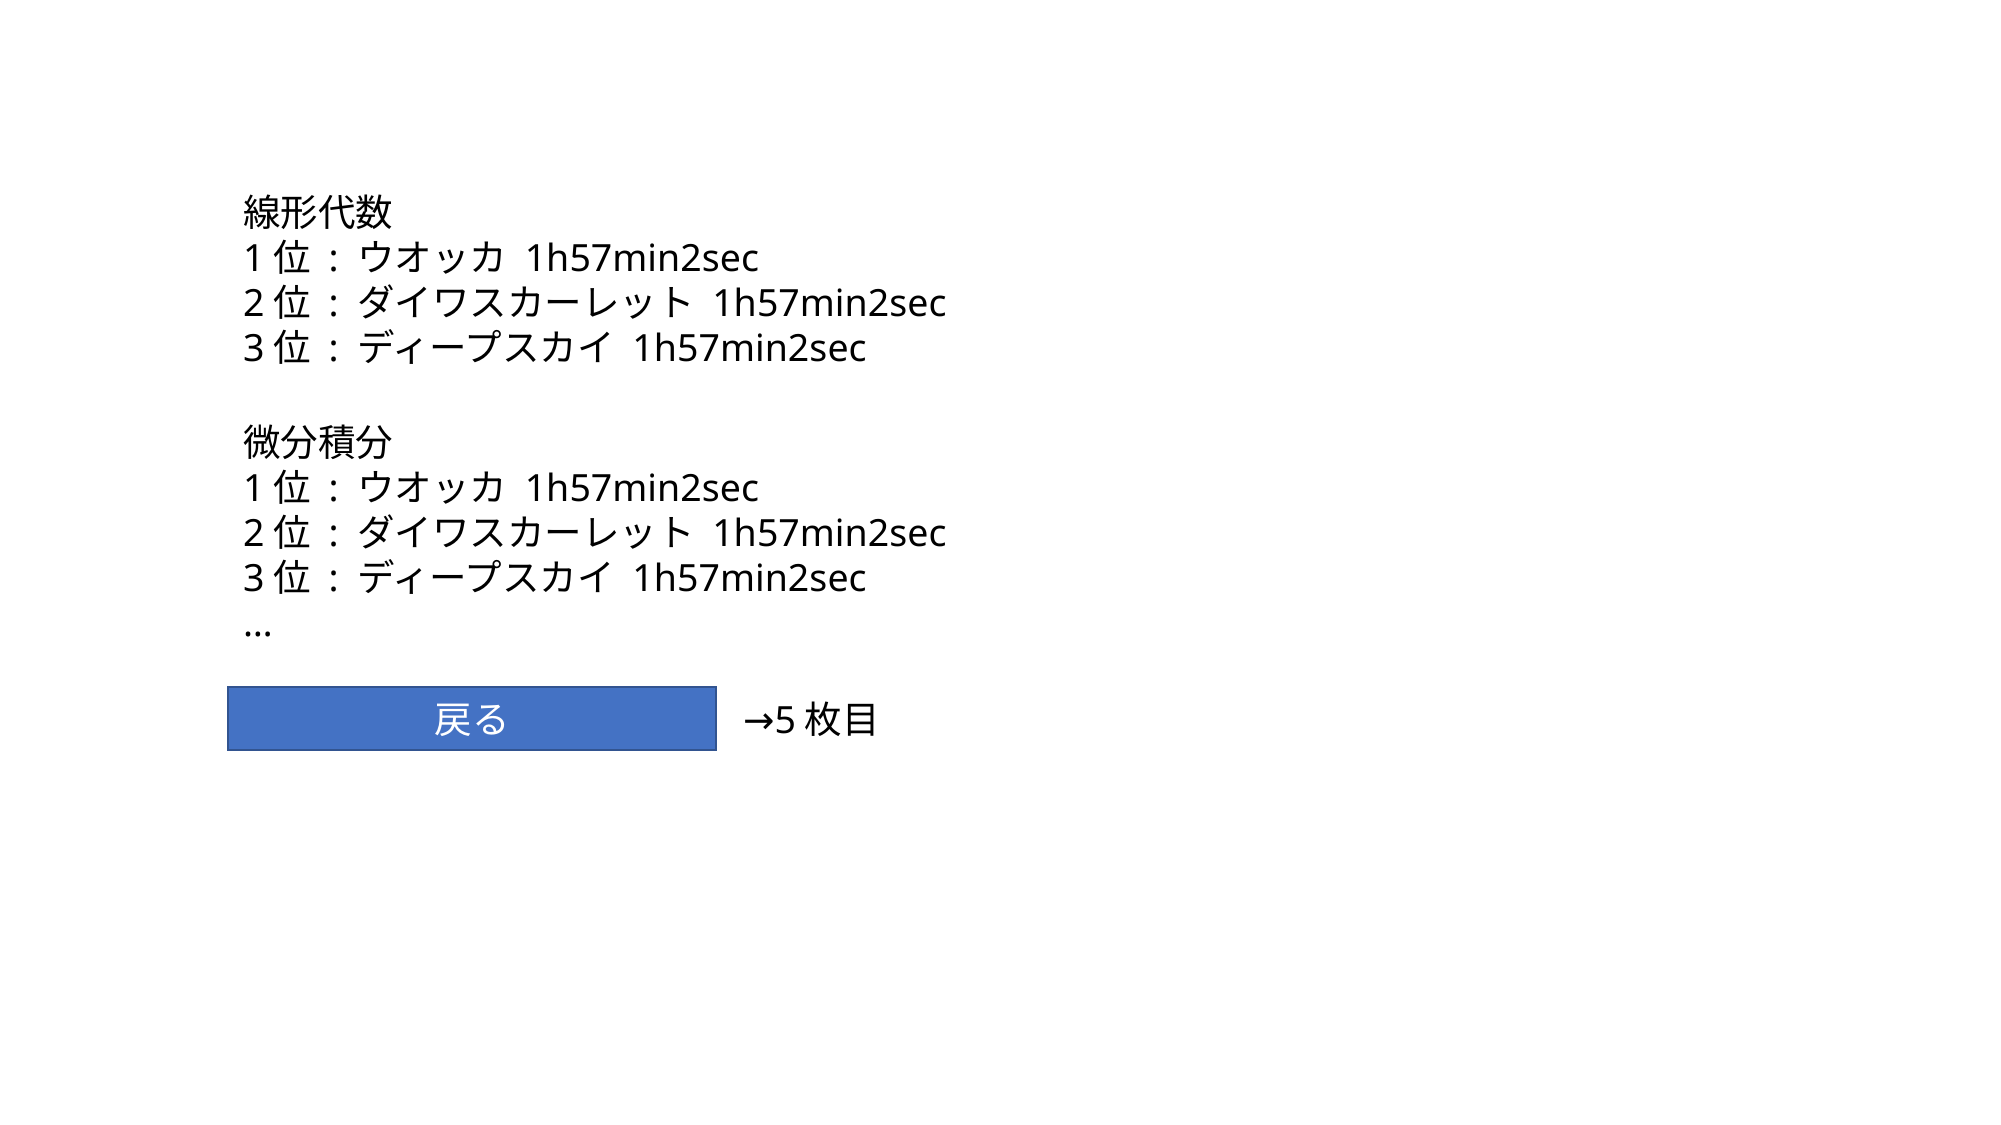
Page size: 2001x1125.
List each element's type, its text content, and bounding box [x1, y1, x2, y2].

text_box 線形代数 1位 : ウオッカ 1h57min2sec 2位 : ダイワスカーレット 1h57min2sec 3位 : ディープスカイ 1h57min2sec [228, 181, 1229, 377]
text_box 戻る [227, 686, 717, 751]
text_box 微分積分 1位 : ウオッカ 1h57min2sec 2位 : ダイワスカーレット 1h57min2sec 3位 : ディープスカイ 1h57min2sec … [228, 411, 1229, 652]
text_box →5枚目 [728, 688, 1012, 748]
